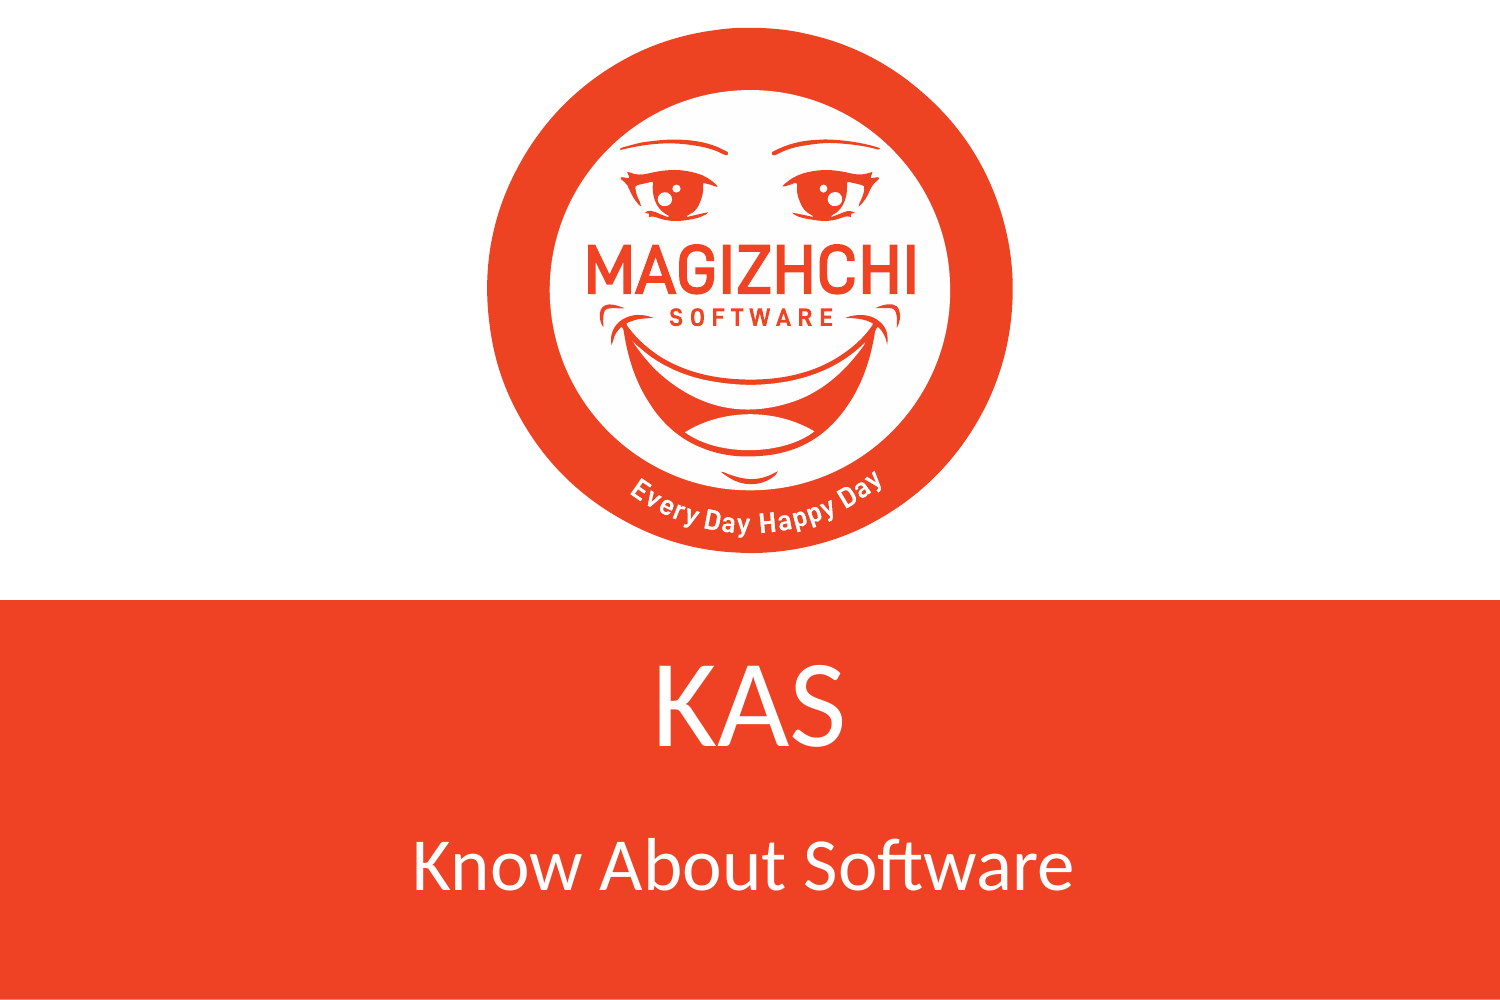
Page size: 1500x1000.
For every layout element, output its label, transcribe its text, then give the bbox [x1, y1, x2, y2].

title KAS [0, 631, 1500, 791]
subtitle Know About Software [88, 808, 1400, 878]
